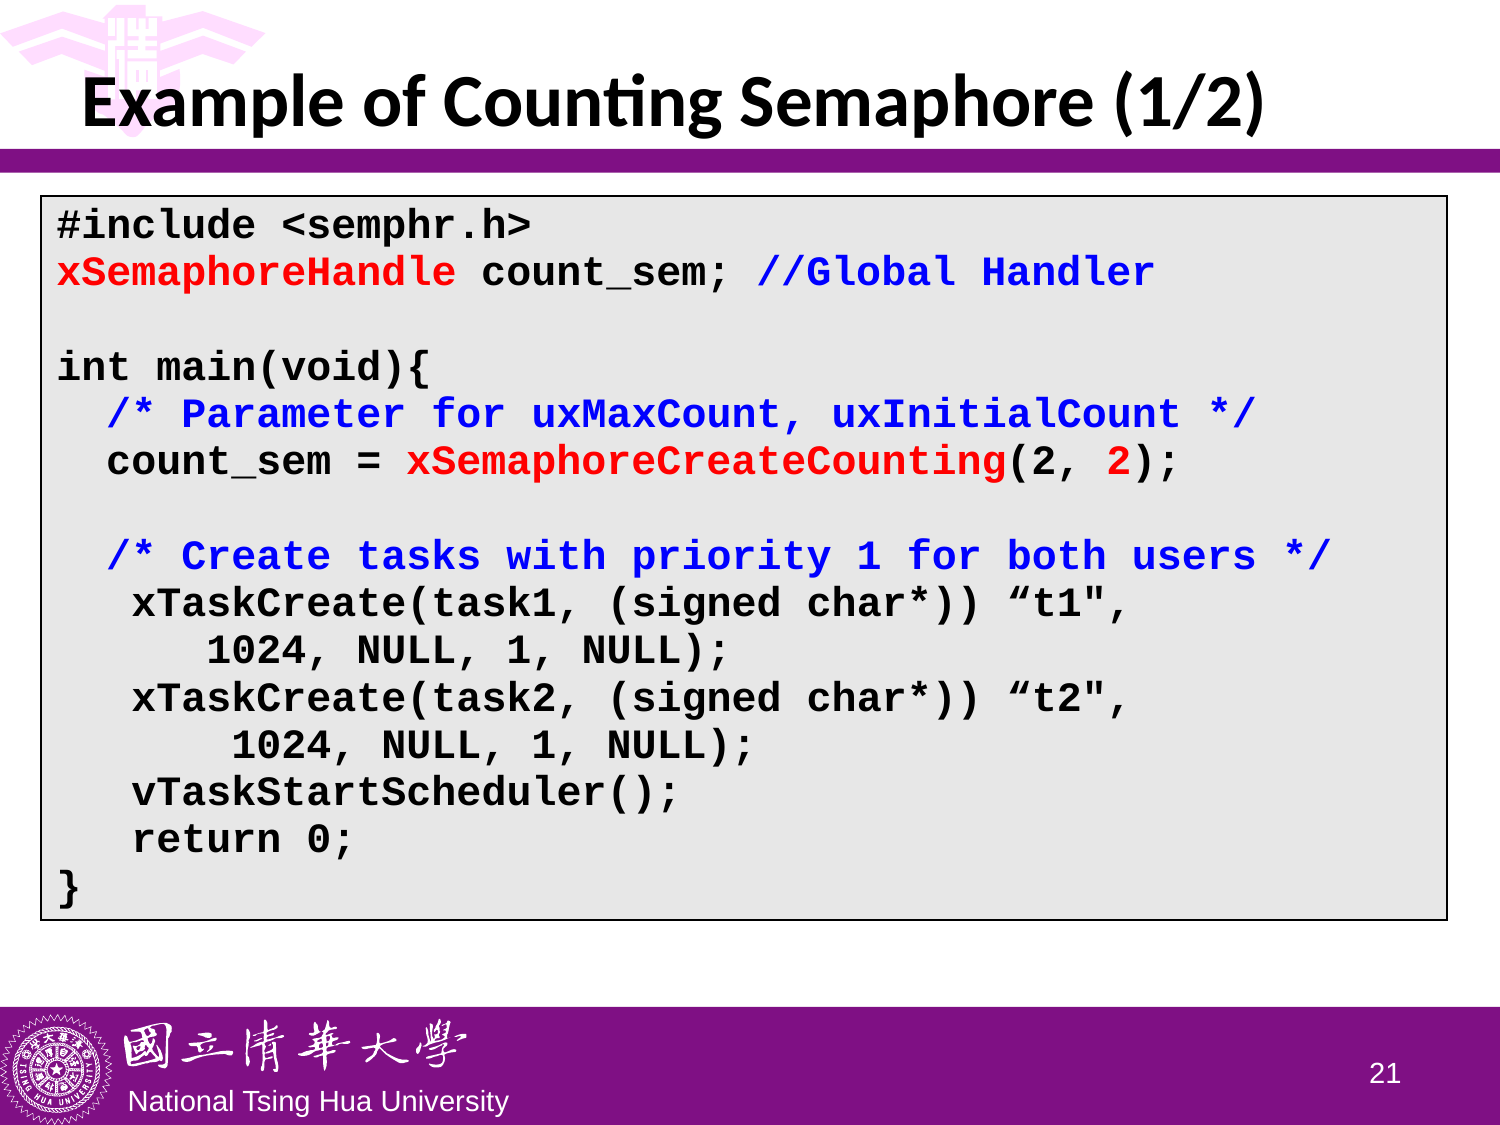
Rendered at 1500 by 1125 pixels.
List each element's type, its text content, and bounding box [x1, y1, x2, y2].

title Example of Counting Semaphore (1/2) [66, 37, 1436, 149]
slide_number 20 [1104, 1021, 1417, 1097]
table_header #include <semphr.h> xSemaphoreHandle count_sem; //Global Handler int main(void){ /* Parameter for uxMaxCount, uxInitialCount */ count_sem = xSemaphoreCreateCounting(2, 2); /* Create tasks with priority 1 for both users */ xTaskCreate(task1, (signed char*)) “t1", 1024, NULL, 1, NULL); xTaskCreate(task2, (signed char*)) “t2", 1024, NULL, 1, NULL); vTaskStartScheduler(); return 0; } [42, 197, 1446, 919]
